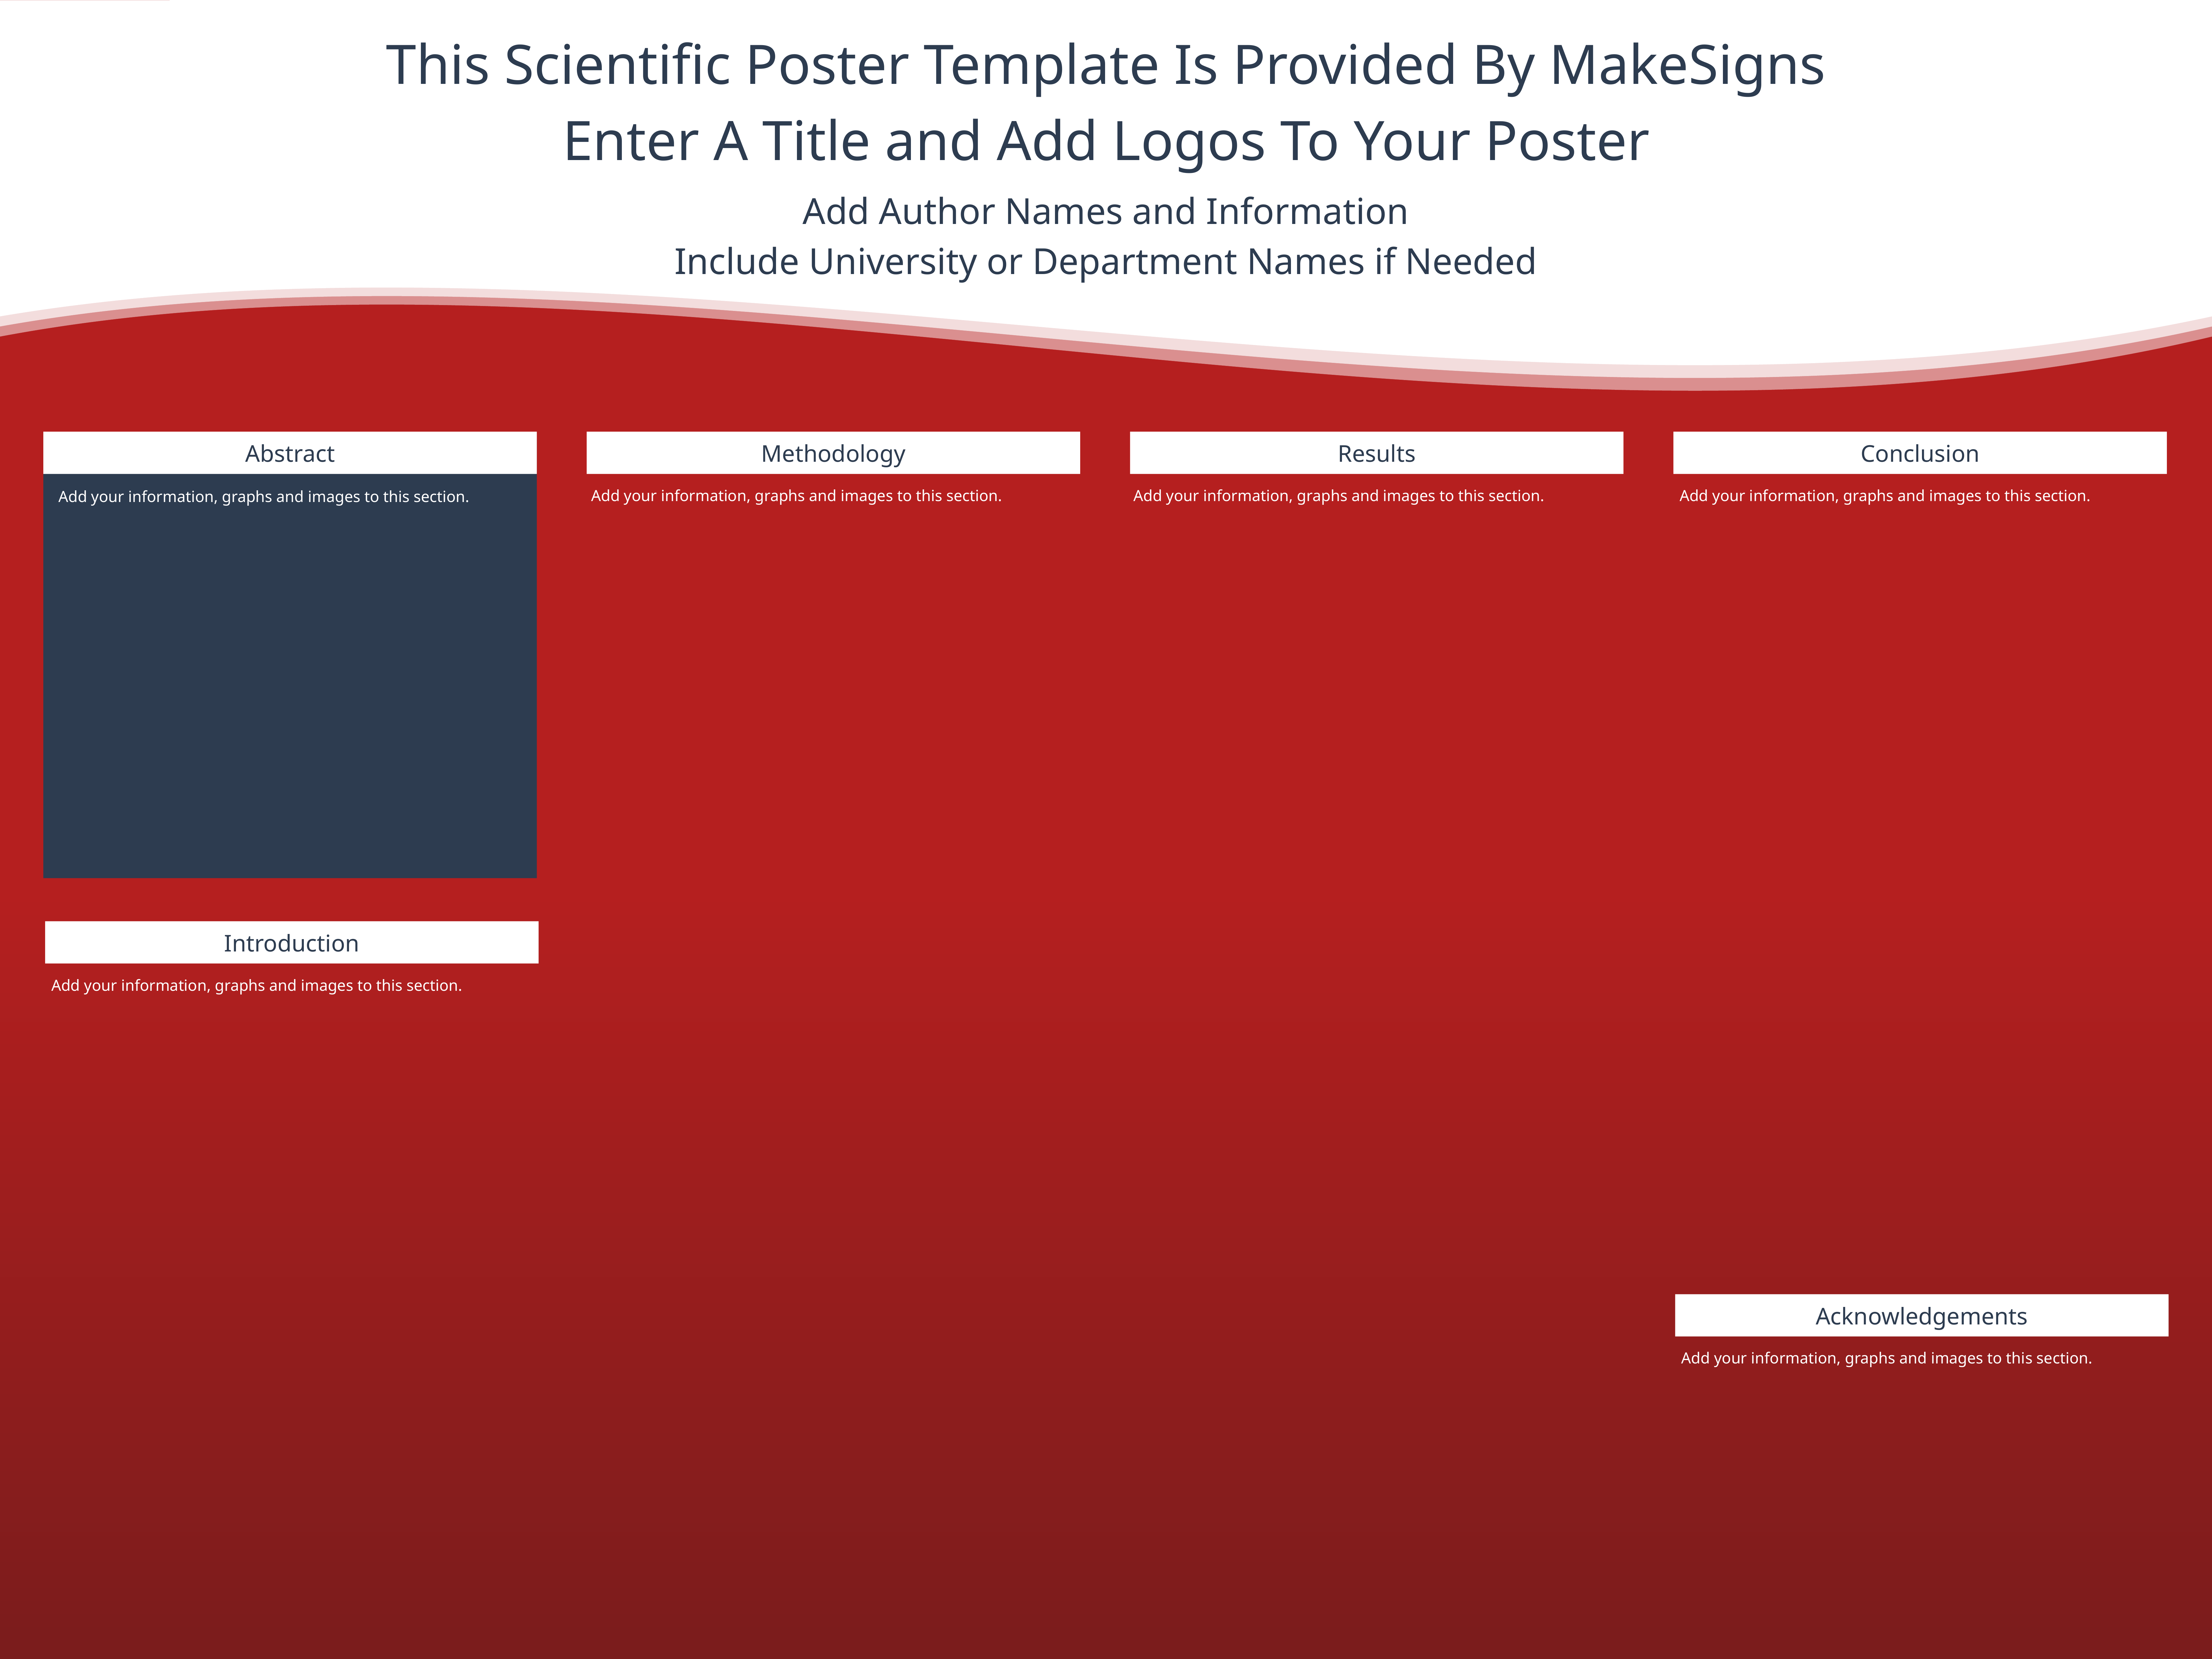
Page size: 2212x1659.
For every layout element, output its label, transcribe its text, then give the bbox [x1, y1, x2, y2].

text_box [0, 394, 2212, 1659]
text_box [43, 475, 537, 879]
text_box Add your information, graphs and images to this section. [1675, 483, 2165, 507]
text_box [0, 0, 2212, 391]
text_box Abstract [43, 431, 537, 475]
text_box Acknowledgements [1674, 1293, 2169, 1337]
text_box Add your information, graphs and images to this section. [47, 973, 537, 996]
text_box Add your information, graphs and images to this section. [586, 483, 1077, 507]
text_box Introduction [45, 921, 539, 964]
text_box Add your information, graphs and images to this section. [1129, 483, 1619, 507]
text_box Conclusion [1673, 431, 2167, 475]
text_box Add your information, graphs and images to this section. [54, 484, 527, 508]
text_box Add your information, graphs and images to this section. [1677, 1346, 2167, 1369]
text_box Results [1129, 431, 1624, 475]
text_box Methodology [586, 431, 1081, 475]
